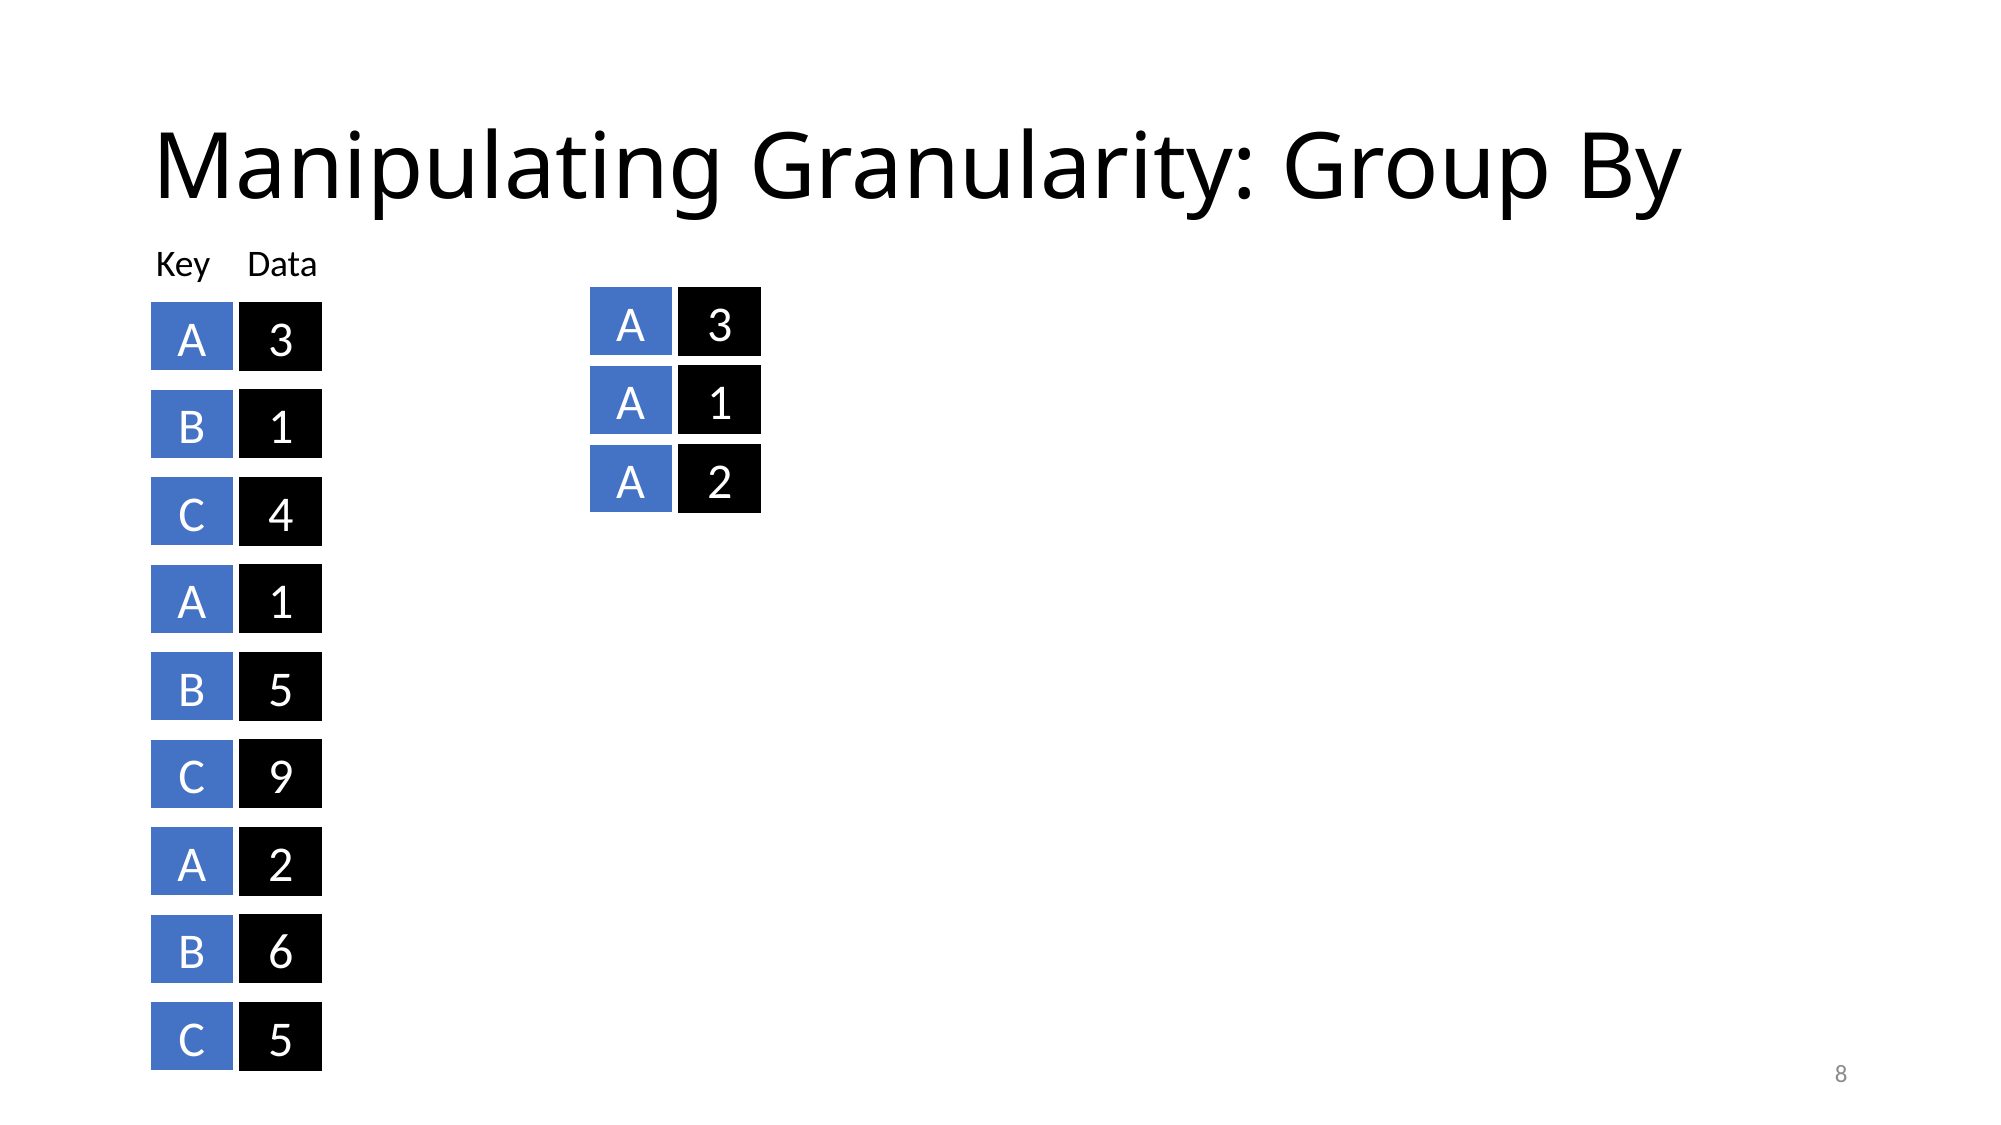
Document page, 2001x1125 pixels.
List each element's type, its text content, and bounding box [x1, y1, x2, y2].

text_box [151, 302, 322, 370]
slide_number 8 [1412, 1042, 1863, 1103]
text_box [590, 366, 761, 434]
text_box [151, 740, 322, 808]
title Manipulating Granularity: Group By [137, 59, 1863, 278]
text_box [151, 915, 322, 983]
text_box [151, 652, 322, 720]
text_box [151, 1002, 322, 1070]
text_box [151, 827, 322, 895]
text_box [590, 287, 761, 355]
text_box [151, 390, 322, 458]
text_box Data [232, 231, 333, 292]
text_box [590, 445, 761, 512]
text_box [151, 565, 322, 633]
text_box Key [141, 231, 226, 292]
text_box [151, 477, 322, 545]
